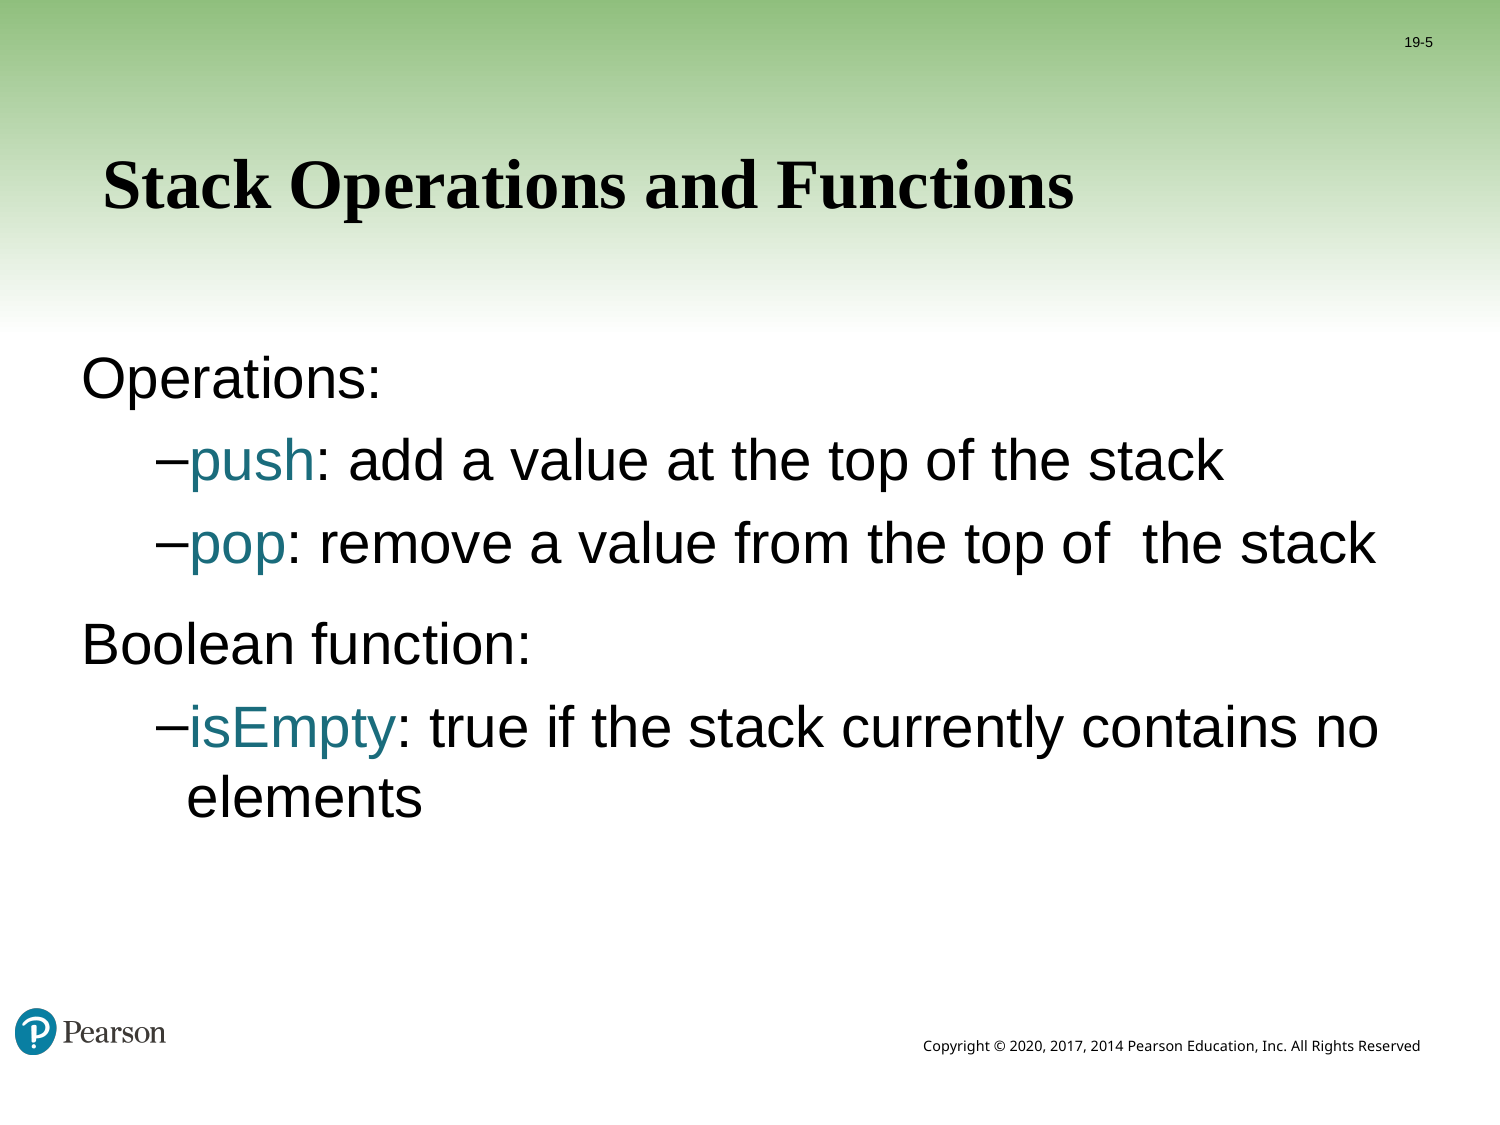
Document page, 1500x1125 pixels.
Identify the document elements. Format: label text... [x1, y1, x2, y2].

title Stack Operations and Functions [87, 87, 1425, 238]
picture [15, 1008, 30, 1024]
picture [15, 1041, 26, 1055]
picture [41, 1008, 166, 1055]
picture [23, 1017, 49, 1042]
list Operations: push: add a value at the top of the stack pop: remove a value from the top of the stack Boolean function: isEmpty: true if the stack currently contains no elements [50, 324, 1425, 1000]
slide_number 19-5 [1389, 18, 1480, 49]
